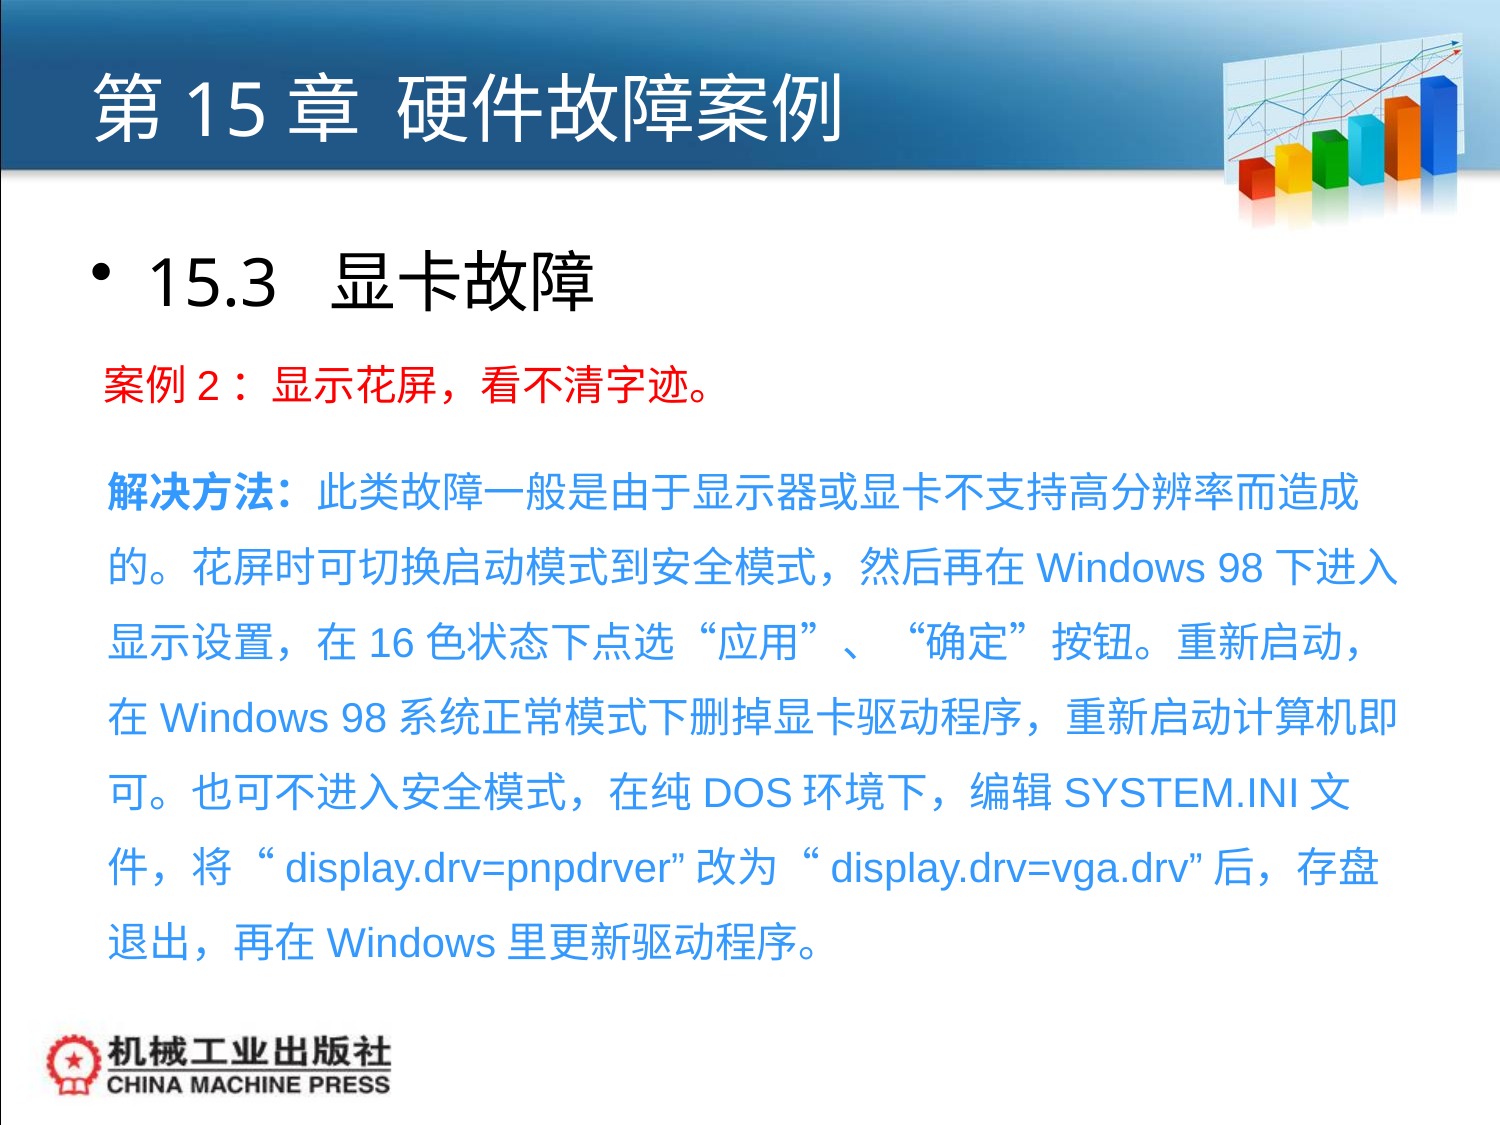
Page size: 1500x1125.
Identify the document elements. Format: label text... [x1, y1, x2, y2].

title 第15章 硬件故障案例 [75, 42, 1425, 171]
picture [0, 0, 1500, 1125]
text_box 解决方法：此类故障一般是由于显示器或显卡不支持高分辨率而造成的。花屏时可切换启动模式到安全模式，然后再在Windows 98下进入显示设置，在16色状态下点选“应用”、“确定”按钮。重新启动，在Windows 98系统正常模式下删掉显卡驱动程序，重新启动计算机即可。也可不进入安全模式，在纯DOS环境下，编辑SYSTEM.INI文件，将“display.drv=pnpdrver”改为“display.drv=vga.drv”后，存盘退出，再在Windows里更新驱动程序。 [93, 433, 1429, 974]
list 15.3 显卡故障 [75, 231, 1425, 339]
text_box 案例2：显示花屏，看不清字迹。 [88, 326, 1424, 416]
